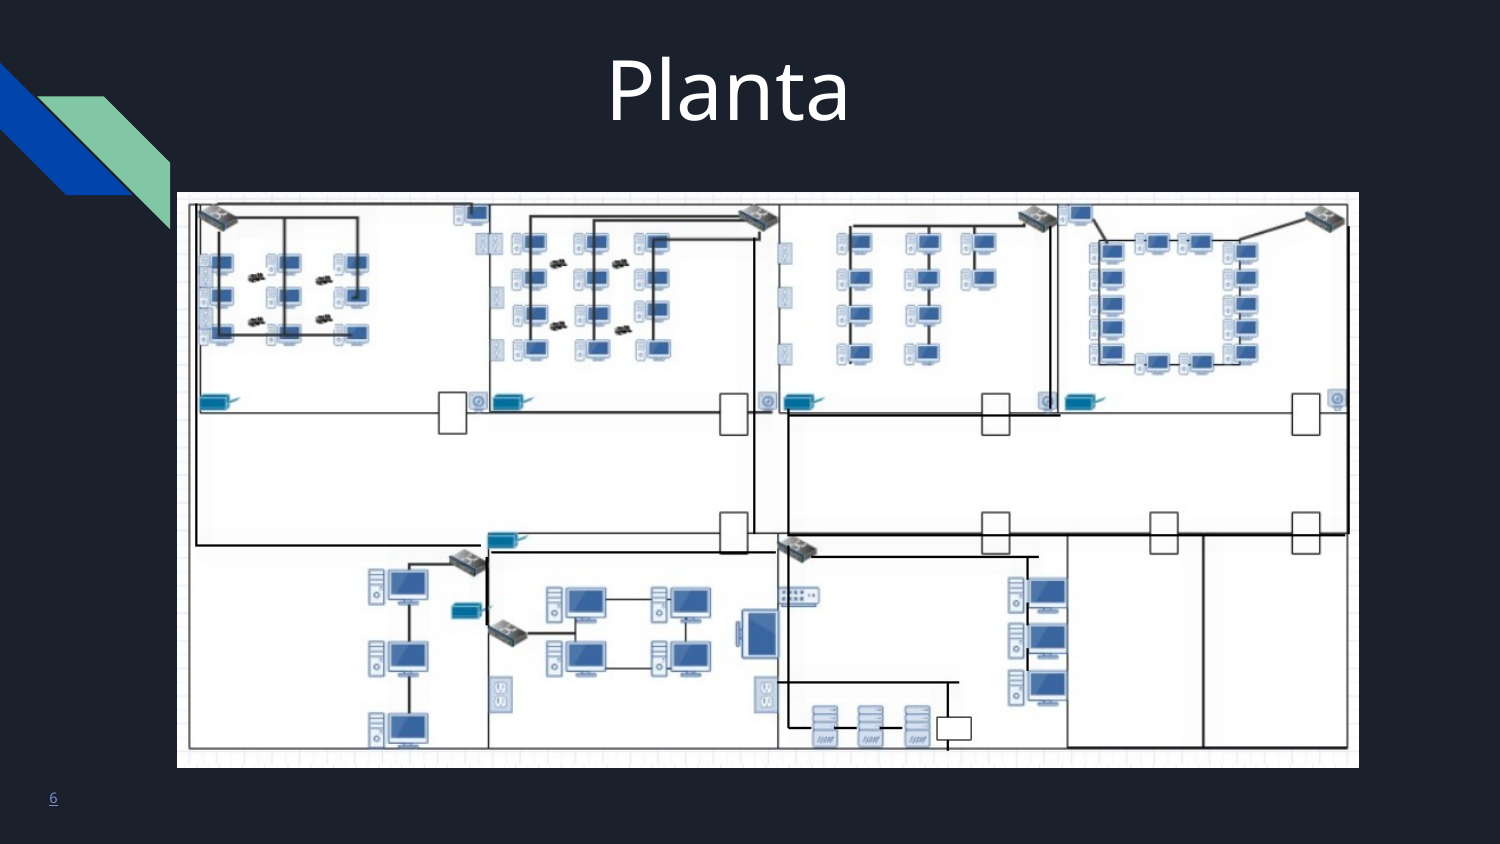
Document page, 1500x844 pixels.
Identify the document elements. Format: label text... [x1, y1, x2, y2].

text_box 6 [34, 779, 110, 819]
text_box Planta [590, 29, 945, 178]
picture [176, 192, 1359, 768]
